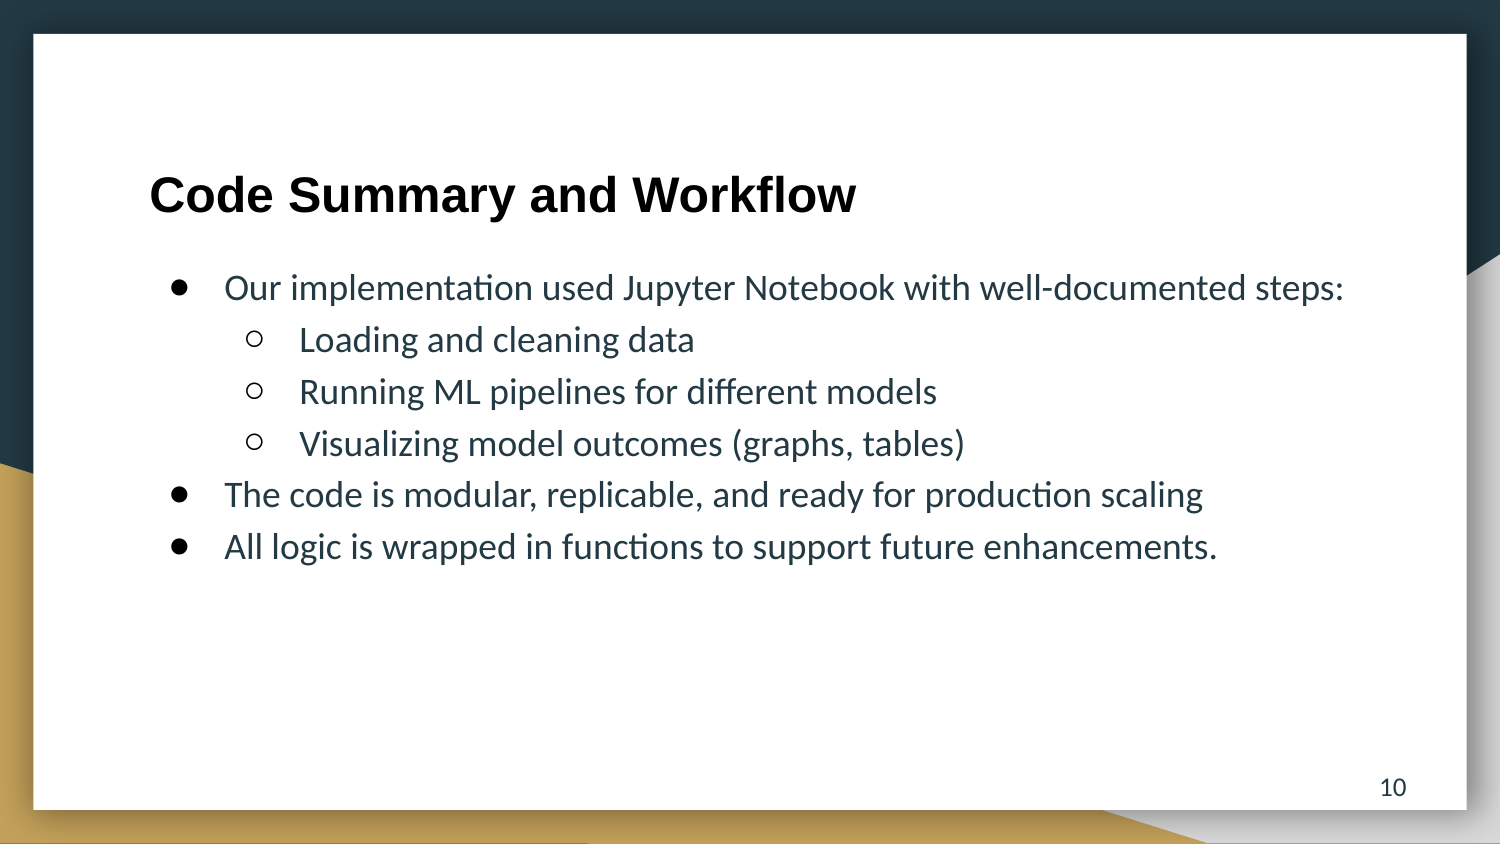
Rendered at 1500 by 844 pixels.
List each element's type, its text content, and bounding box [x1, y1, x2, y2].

text_box 10 [1364, 753, 1500, 817]
list Our implementation used Jupyter Notebook with well-documented steps: Loading and cleaning data Running ML pipelines for different models Visualizing model outcomes (graphs, tables) The code is modular, replicable, and ready for production scaling All logic is wrapped in functions to support future enhancements. [134, 241, 1366, 729]
title Code Summary and Workflow [134, 138, 1366, 241]
